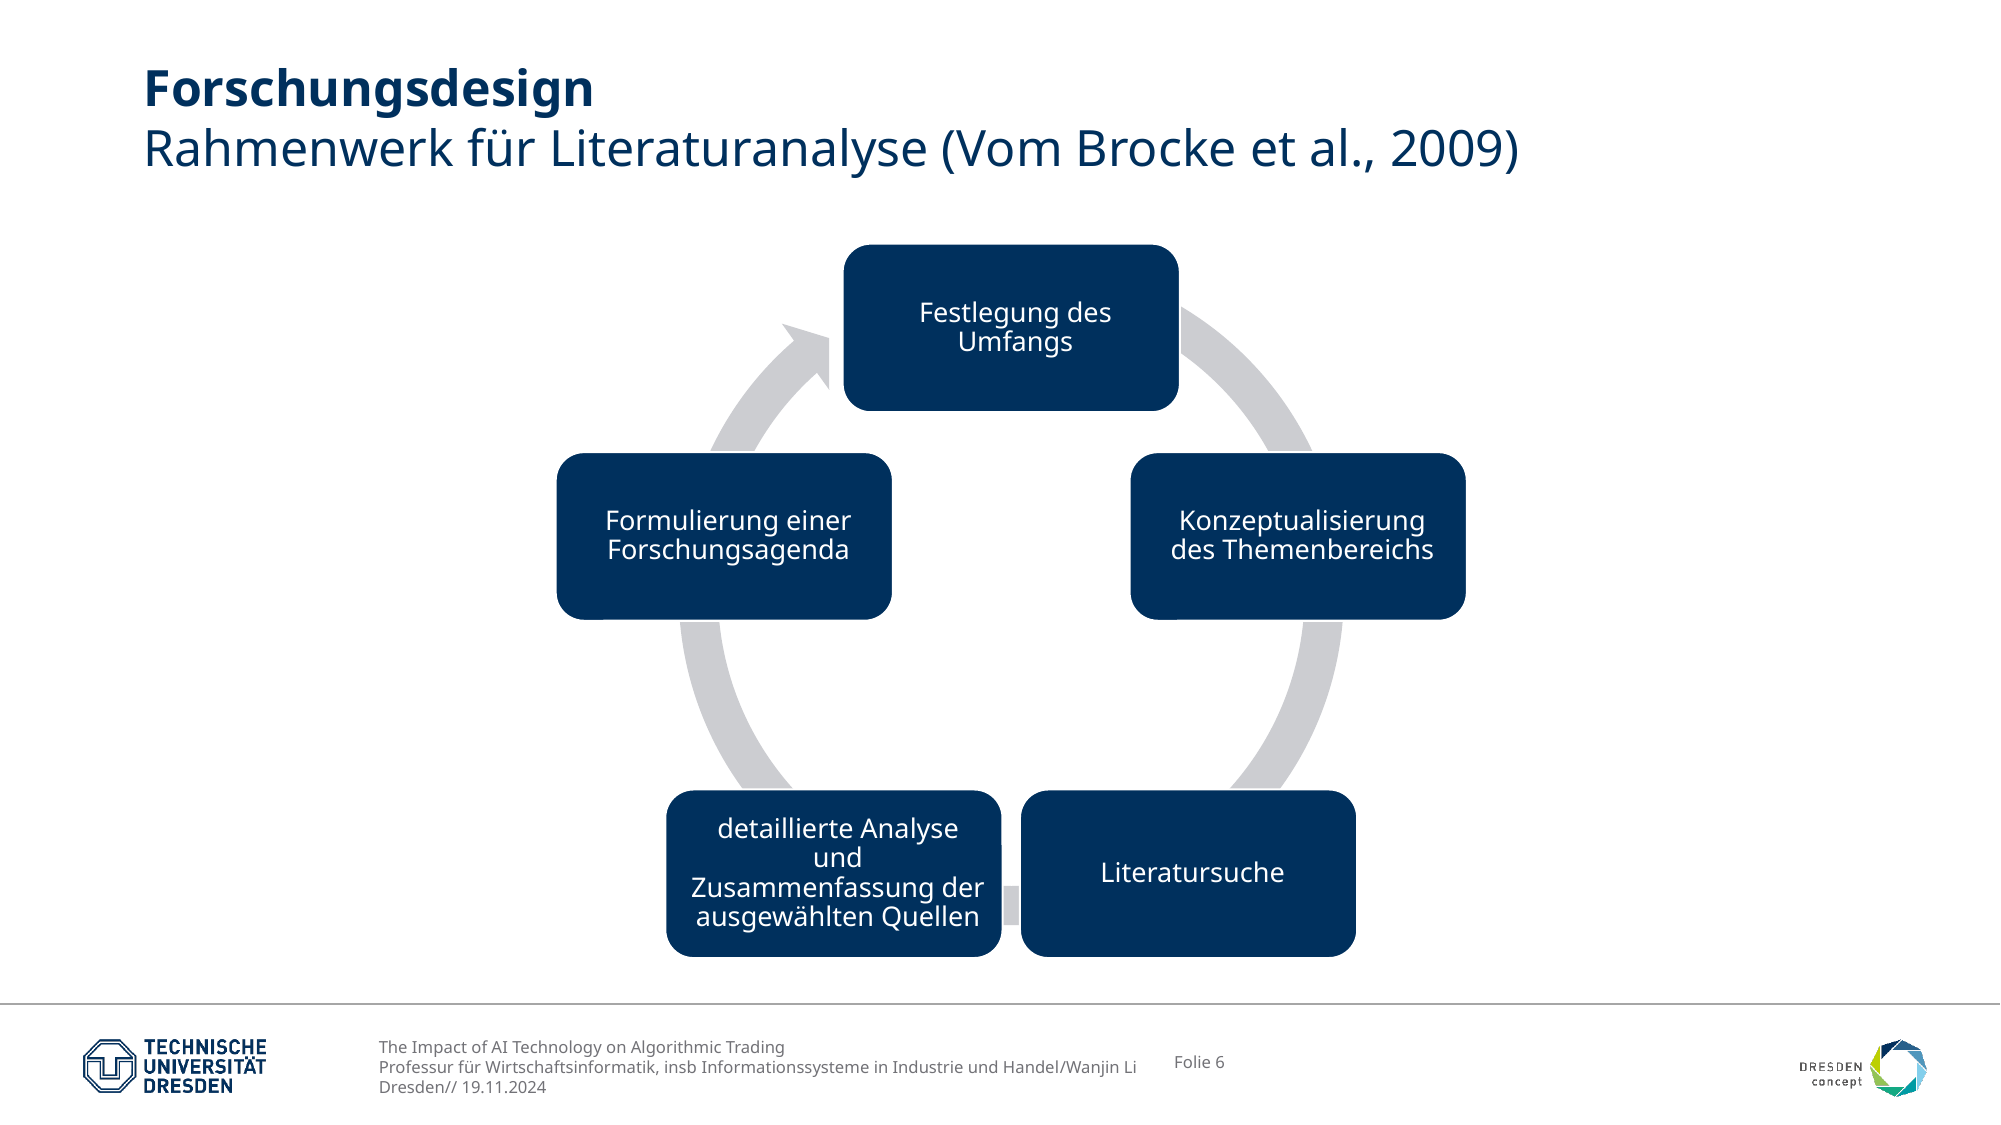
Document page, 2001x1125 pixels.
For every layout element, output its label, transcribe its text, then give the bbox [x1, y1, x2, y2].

title Forschungsdesign Rahmenwerk für Literaturanalyse (Vom Brocke et al., 2009) [143, 56, 1880, 169]
picture [1800, 1039, 1927, 1097]
picture [83, 1039, 266, 1093]
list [143, 243, 1880, 959]
